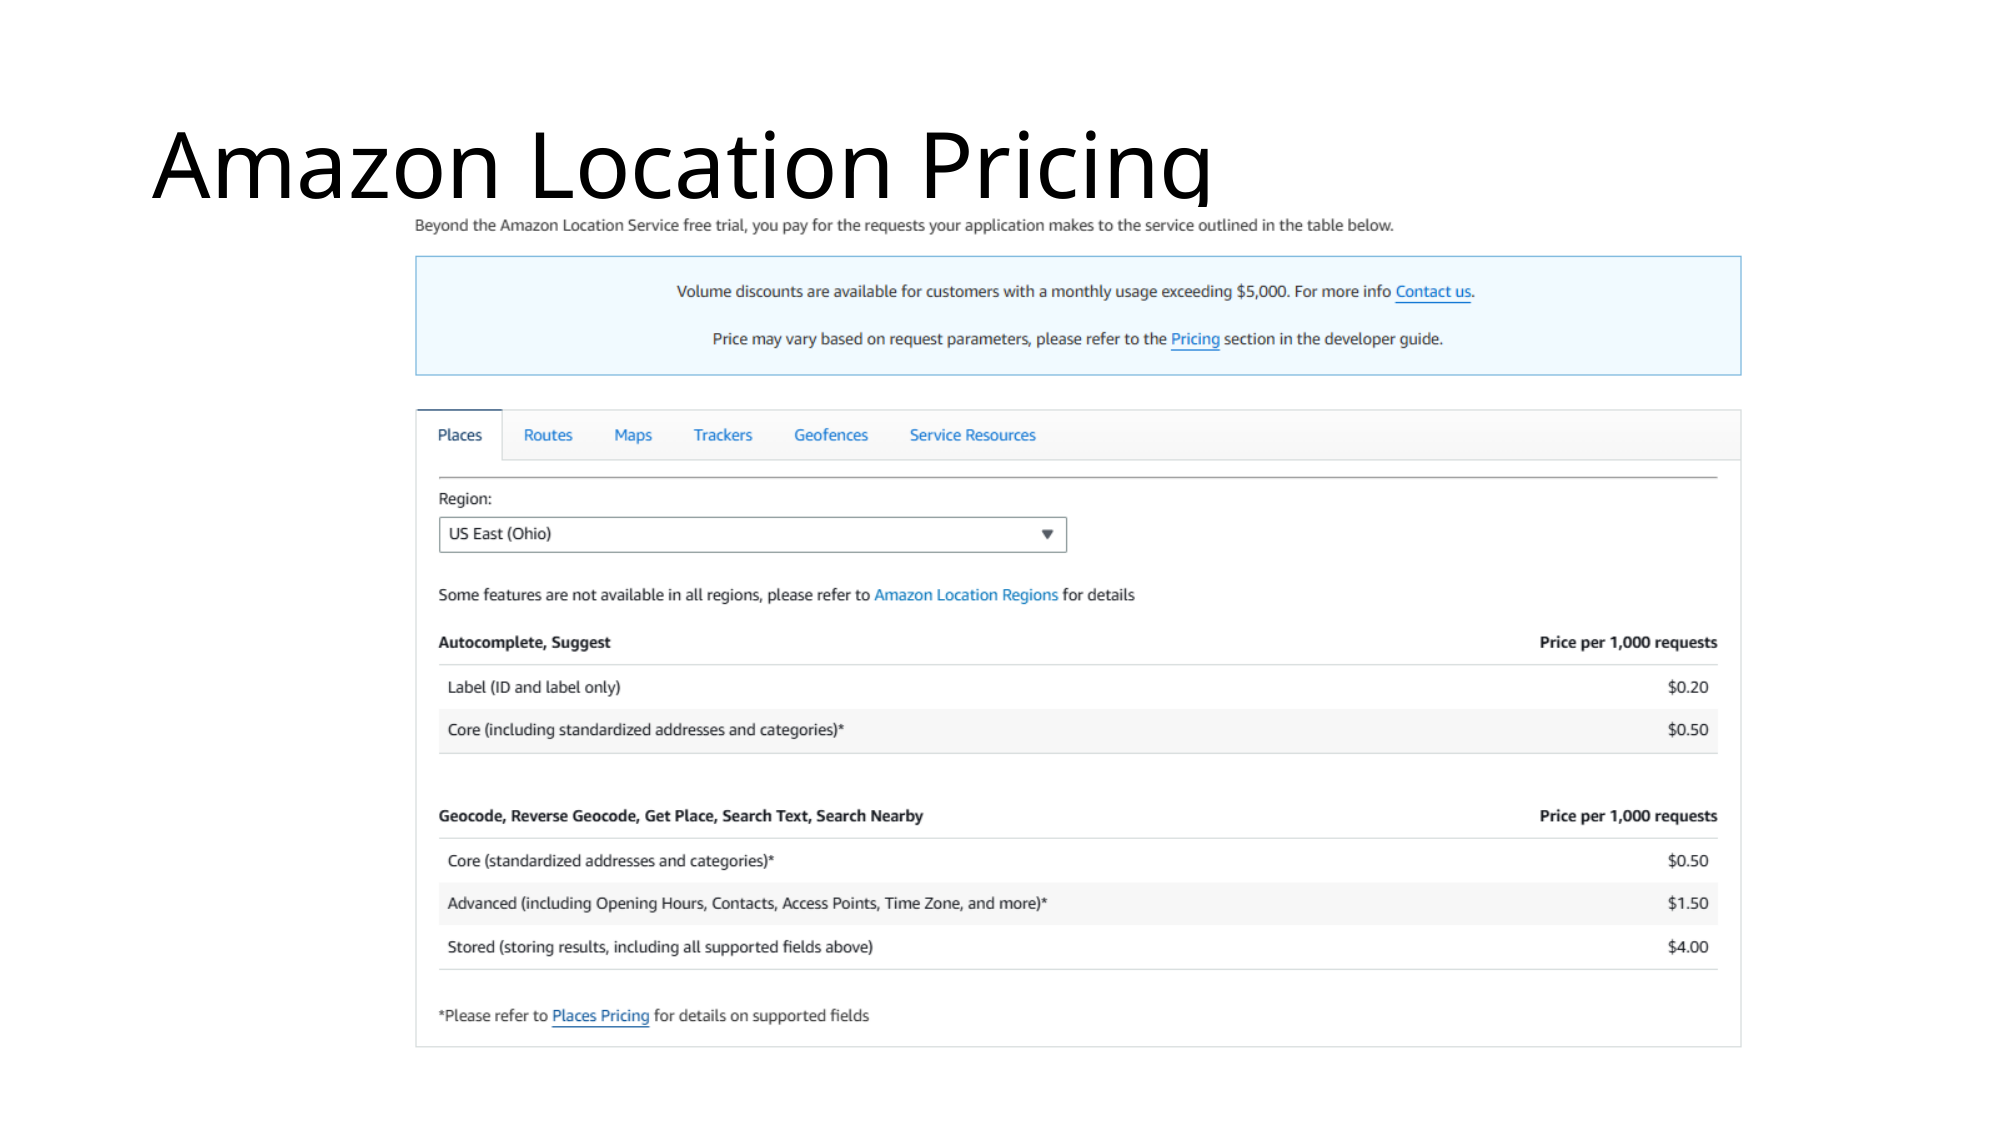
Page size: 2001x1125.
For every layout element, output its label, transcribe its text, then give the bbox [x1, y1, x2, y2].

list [402, 206, 1754, 1066]
title Amazon Location Pricing [137, 59, 1863, 278]
